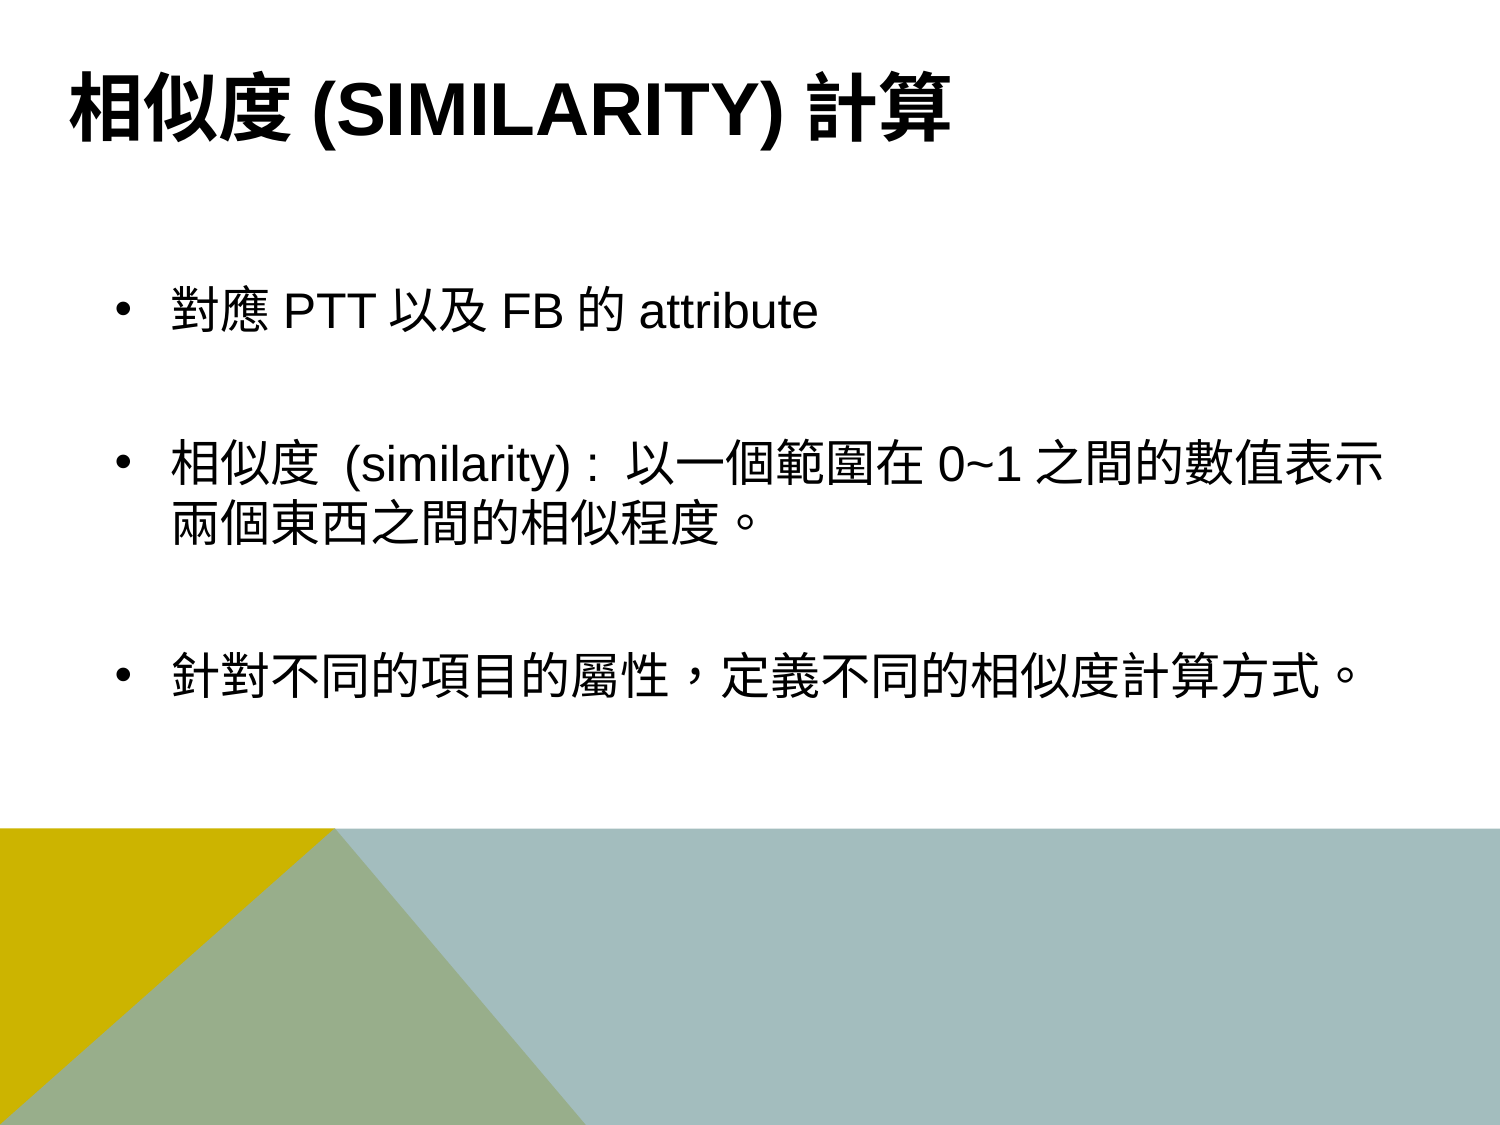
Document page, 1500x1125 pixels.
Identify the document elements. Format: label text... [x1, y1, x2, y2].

list 對應PTT以及FB的attribute 相似度 (similarity) : 以一個範圍在0~1之間的數值表示兩個東西之間的相似程度。 針對不同的項目的屬性，定義不同的相似度計算方式。 [99, 270, 1436, 858]
title 相似度(similarity)計算 [53, 60, 1287, 150]
